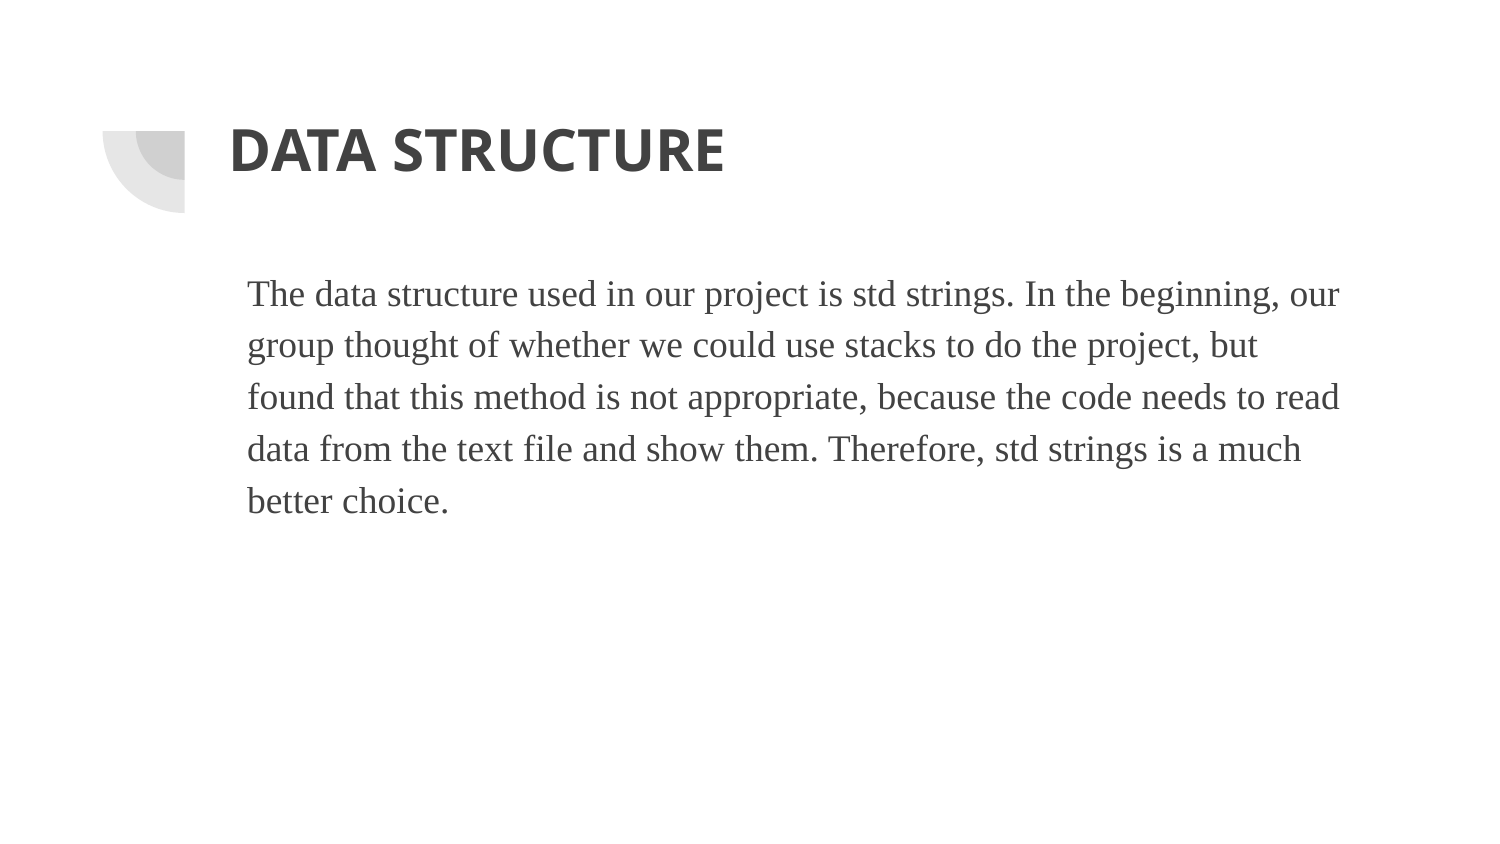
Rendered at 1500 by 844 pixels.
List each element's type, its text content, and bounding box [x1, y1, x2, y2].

title DATA STRUCTURE [213, 98, 1368, 263]
list The data structure used in our project is std strings. In the beginning, our group thought of whether we could use stacks to do the project, but found that this method is not appropriate, because the code needs to read data from the text file and show them. Therefore, std strings is a much better choice. [208, 246, 1362, 664]
